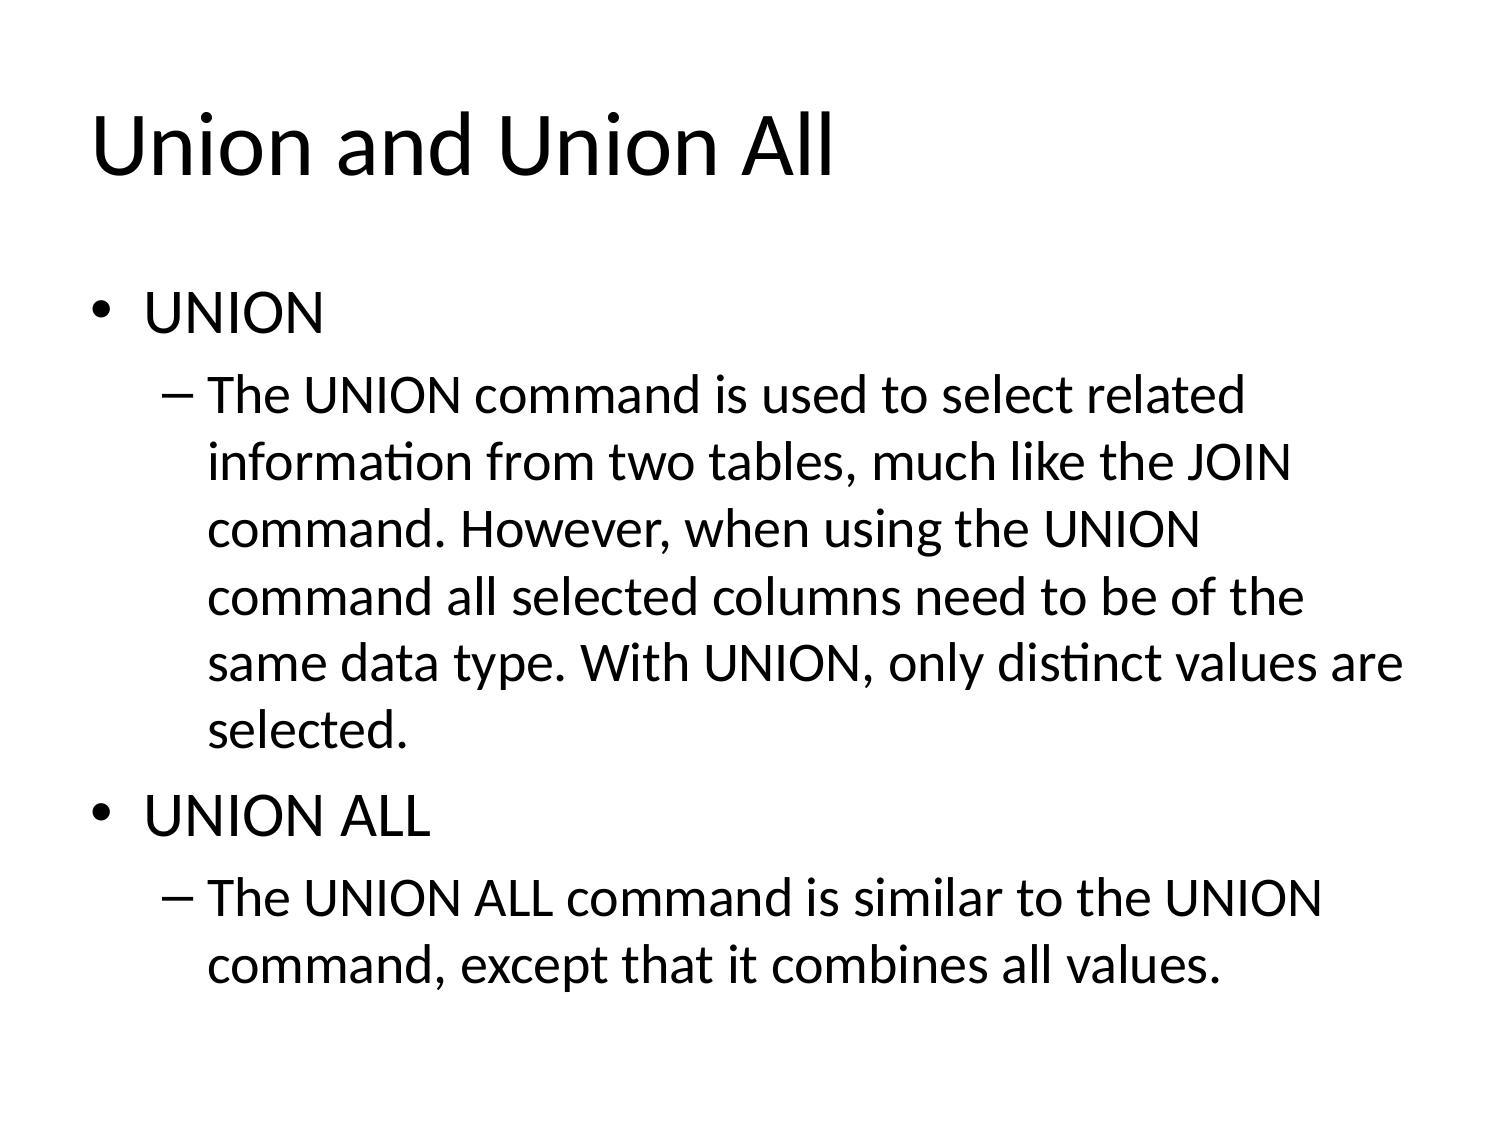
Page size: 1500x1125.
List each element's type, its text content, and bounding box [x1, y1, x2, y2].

list UNION The UNION command is used to select related information from two tables, much like the JOIN command. However, when using the UNION command all selected columns need to be of the same data type. With UNION, only distinct values are selected. UNION ALL The UNION ALL command is similar to the UNION command, except that it combines all values. [75, 262, 1425, 1005]
title Union and Union All [75, 45, 1425, 233]
